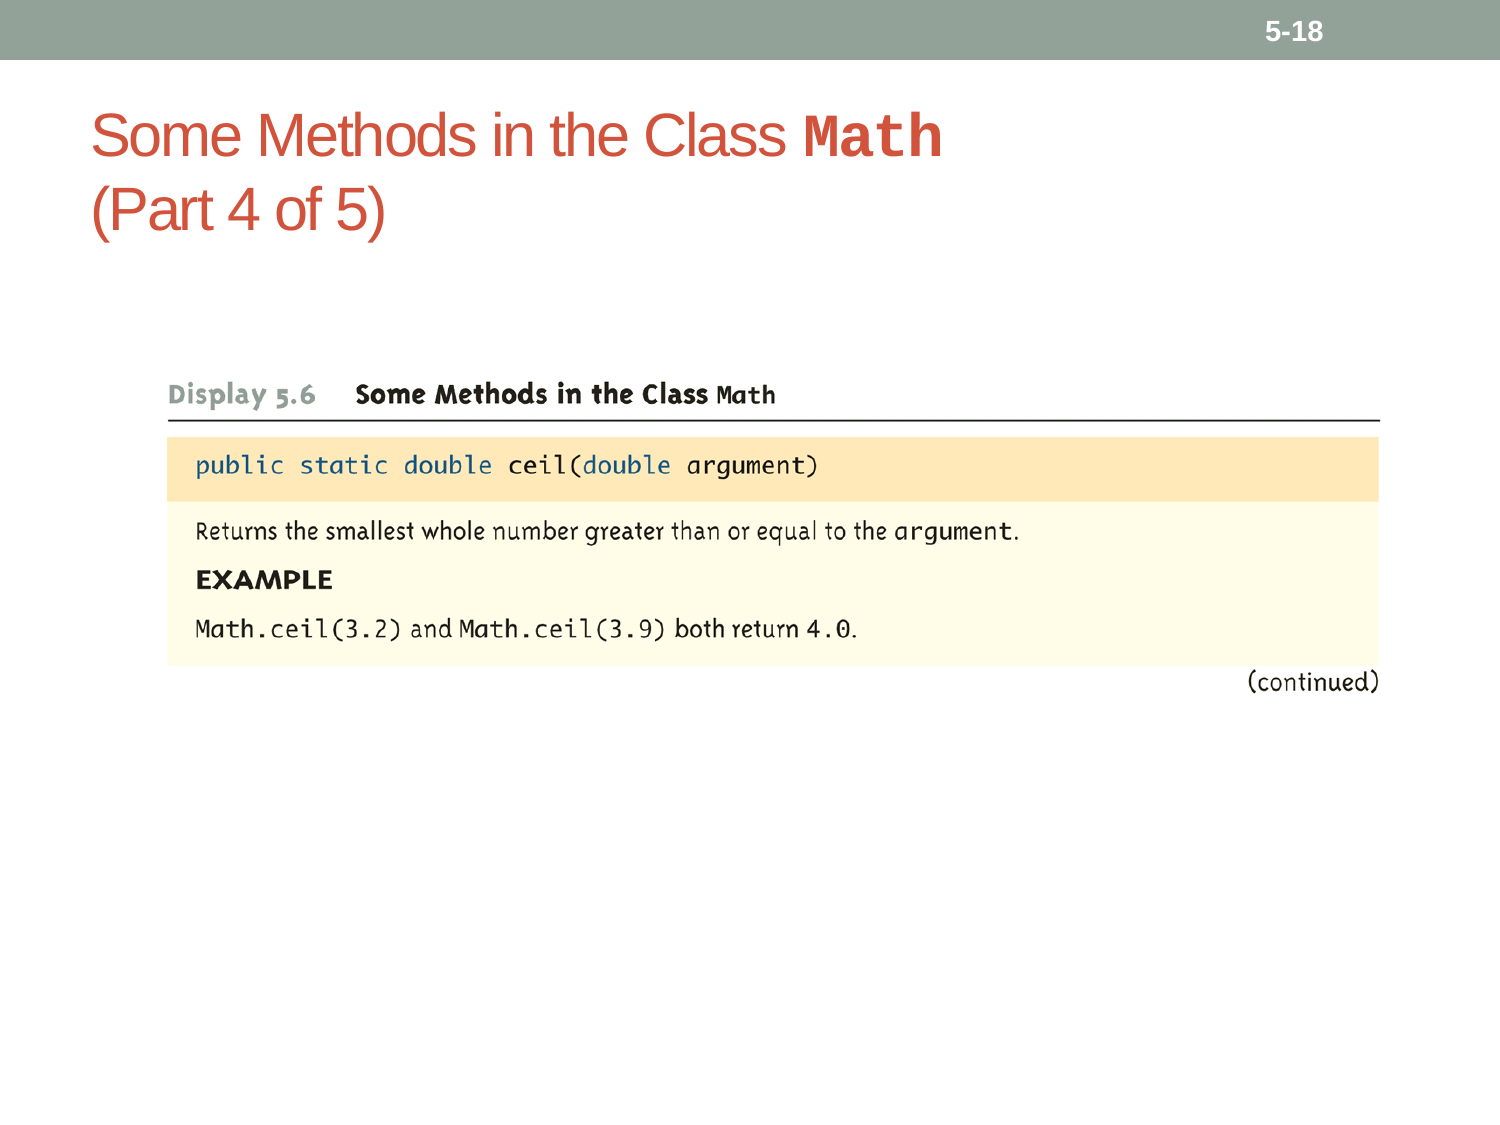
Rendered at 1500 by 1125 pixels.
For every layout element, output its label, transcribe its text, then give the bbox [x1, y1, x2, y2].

picture [135, 373, 1411, 701]
title Some Methods in the Class Math (Part 4 of 5) [75, 87, 1425, 250]
slide_number 5-18 [1250, 3, 1425, 57]
